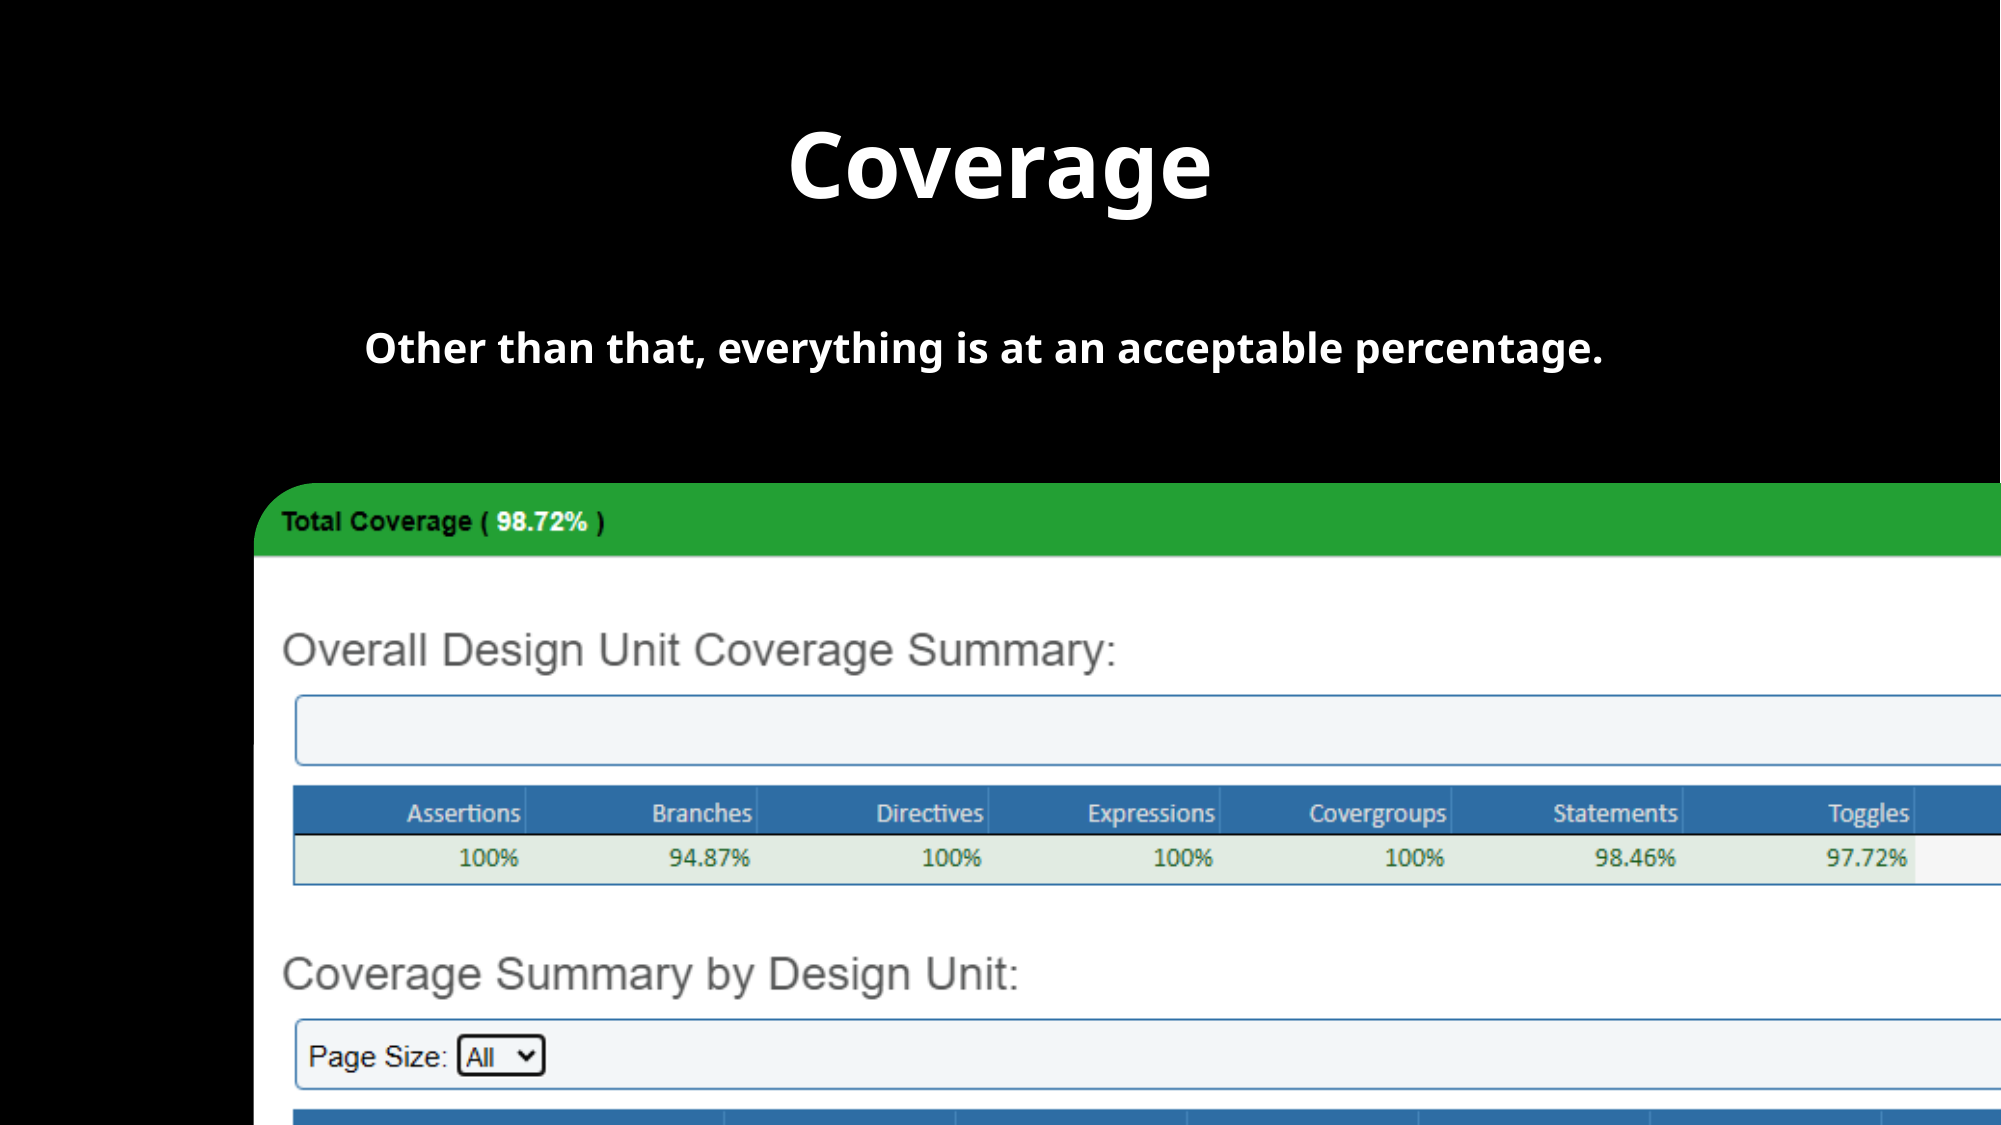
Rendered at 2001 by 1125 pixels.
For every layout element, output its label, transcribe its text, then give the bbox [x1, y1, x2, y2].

picture [253, 483, 2001, 1125]
text_box Other than that, everything is at an acceptable percentage. [137, 314, 1832, 380]
title Coverage [137, 59, 1863, 278]
